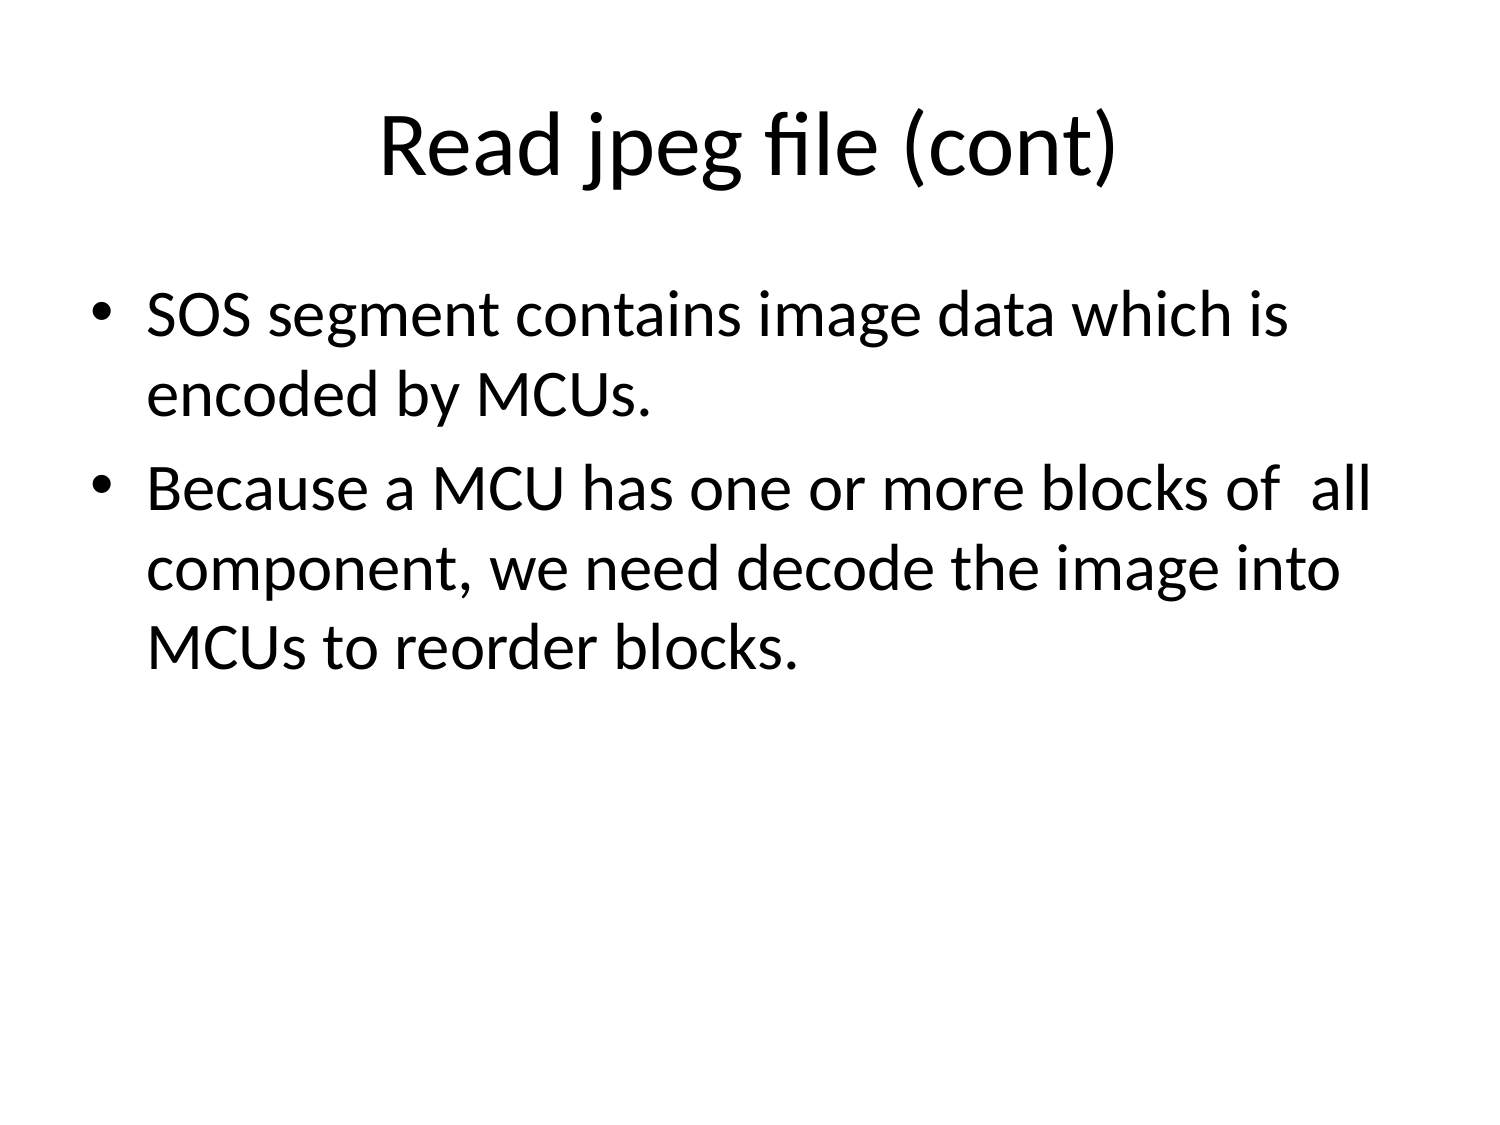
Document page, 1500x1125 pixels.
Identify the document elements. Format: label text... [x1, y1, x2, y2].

title Read jpeg file (cont) [75, 45, 1425, 233]
list SOS segment contains image data which is encoded by MCUs. Because a MCU has one or more blocks of all component, we need decode the image into MCUs to reorder blocks. [75, 262, 1425, 1005]
